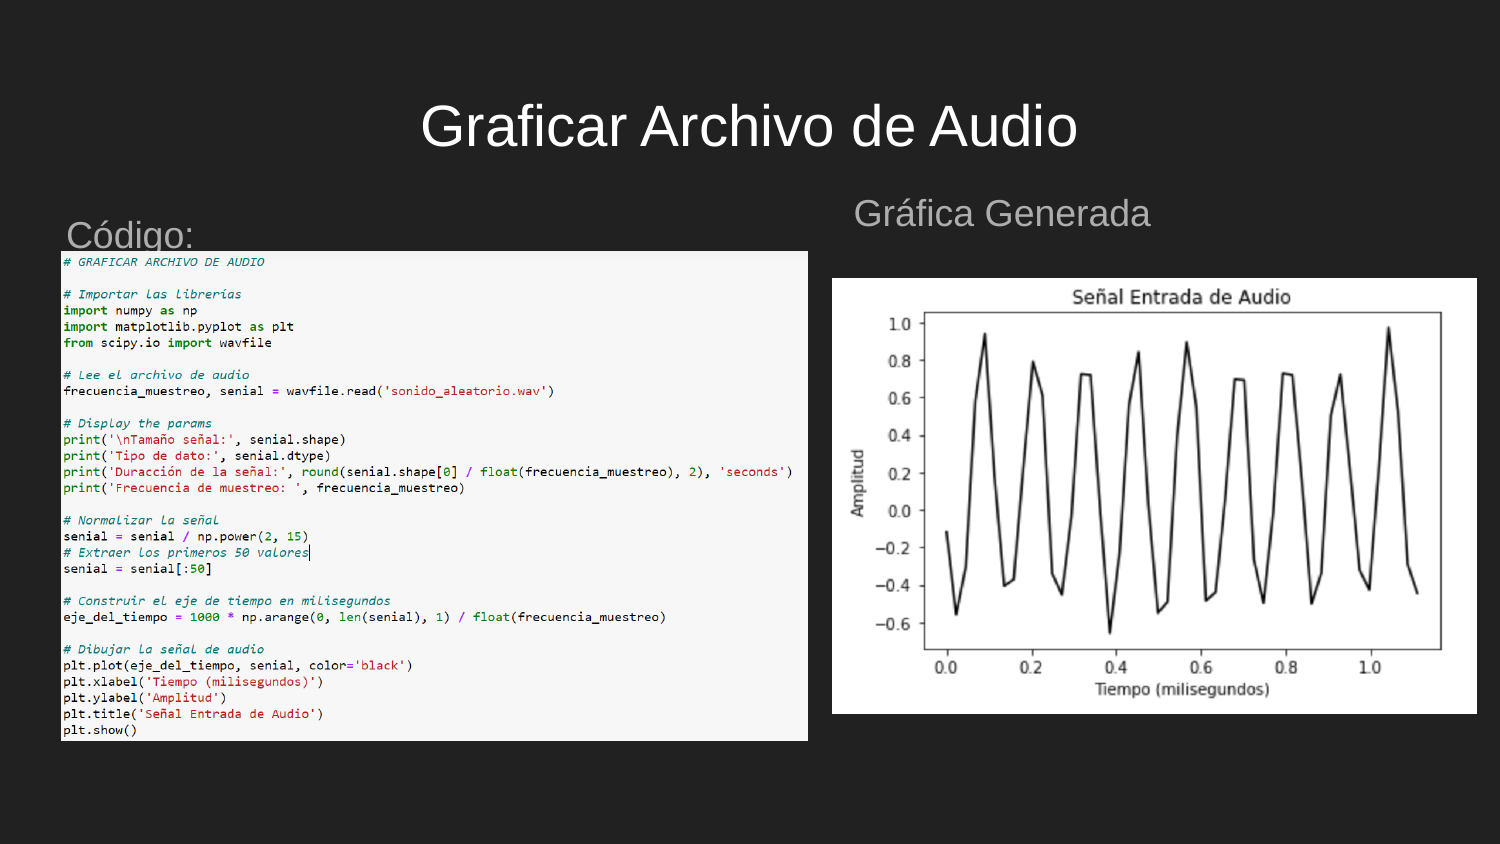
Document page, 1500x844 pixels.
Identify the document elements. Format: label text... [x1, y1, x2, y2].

list Código: [51, 189, 311, 269]
picture [61, 251, 808, 741]
picture [832, 278, 1477, 714]
list Gráfica Generada [838, 166, 1175, 247]
title Graficar Archivo de Audio [51, 72, 1449, 167]
